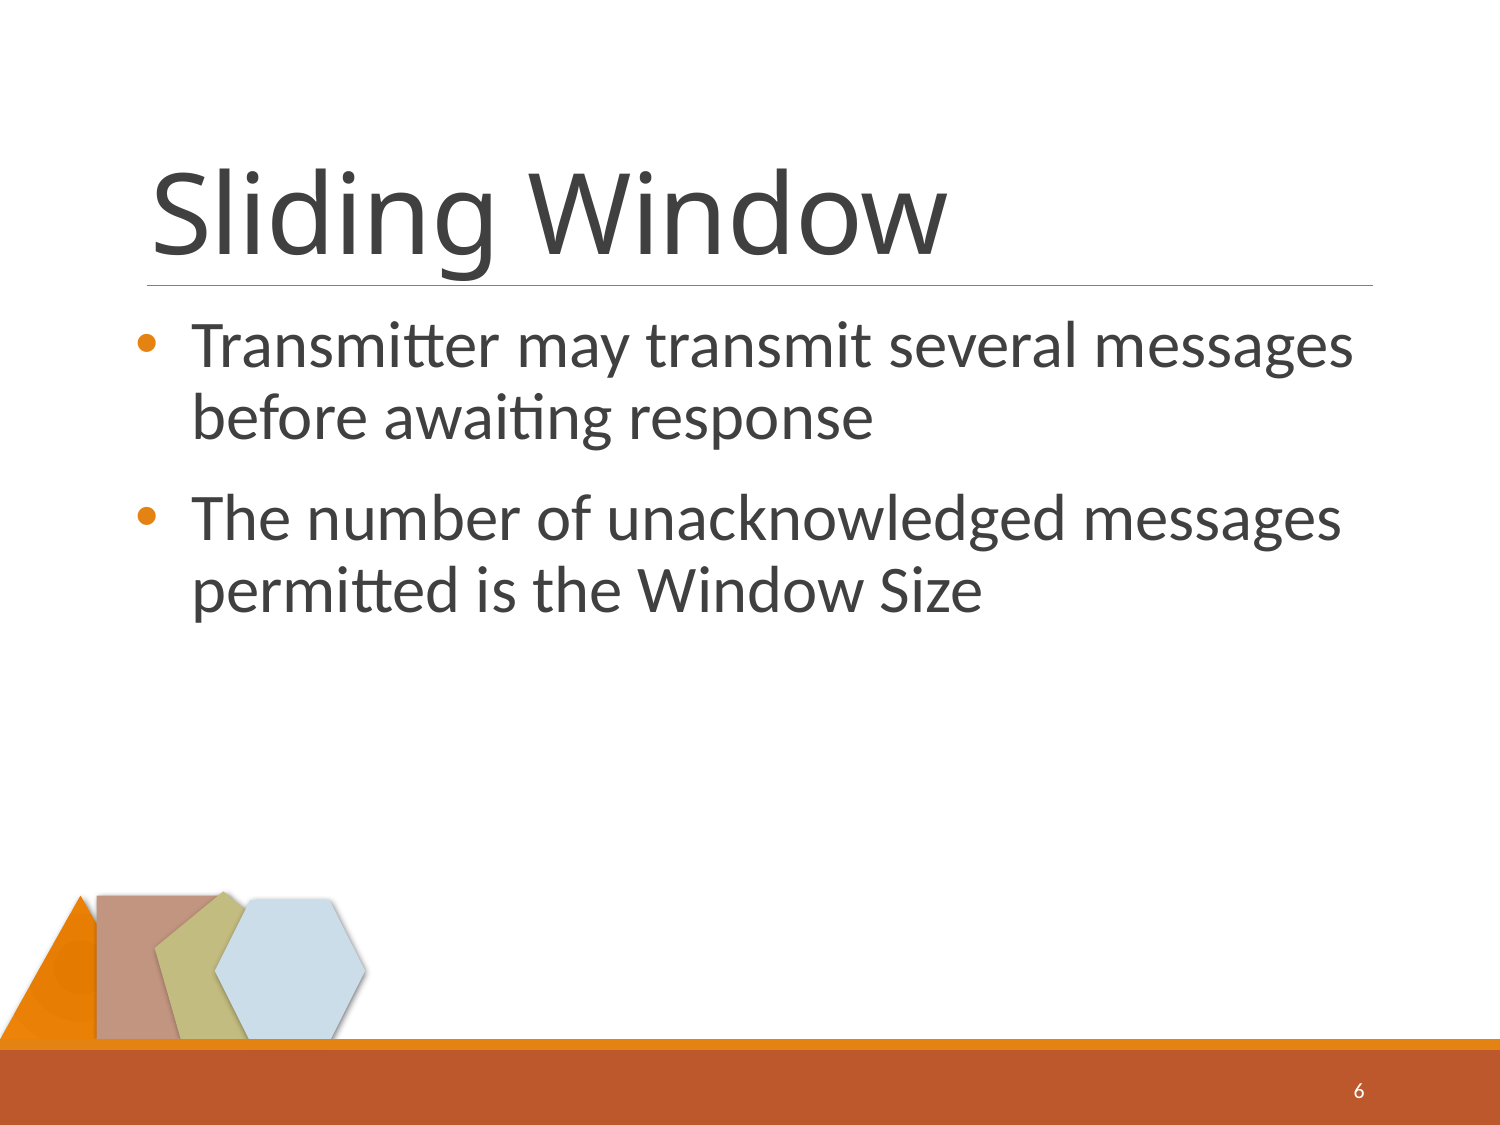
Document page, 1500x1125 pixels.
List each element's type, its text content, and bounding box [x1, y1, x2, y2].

list Transmitter may transmit several messages before awaiting response The number of unacknowledged messages permitted is the Window Size [135, 302, 1373, 963]
title Sliding Window [135, 47, 1373, 285]
slide_number 6 [1218, 1059, 1380, 1120]
